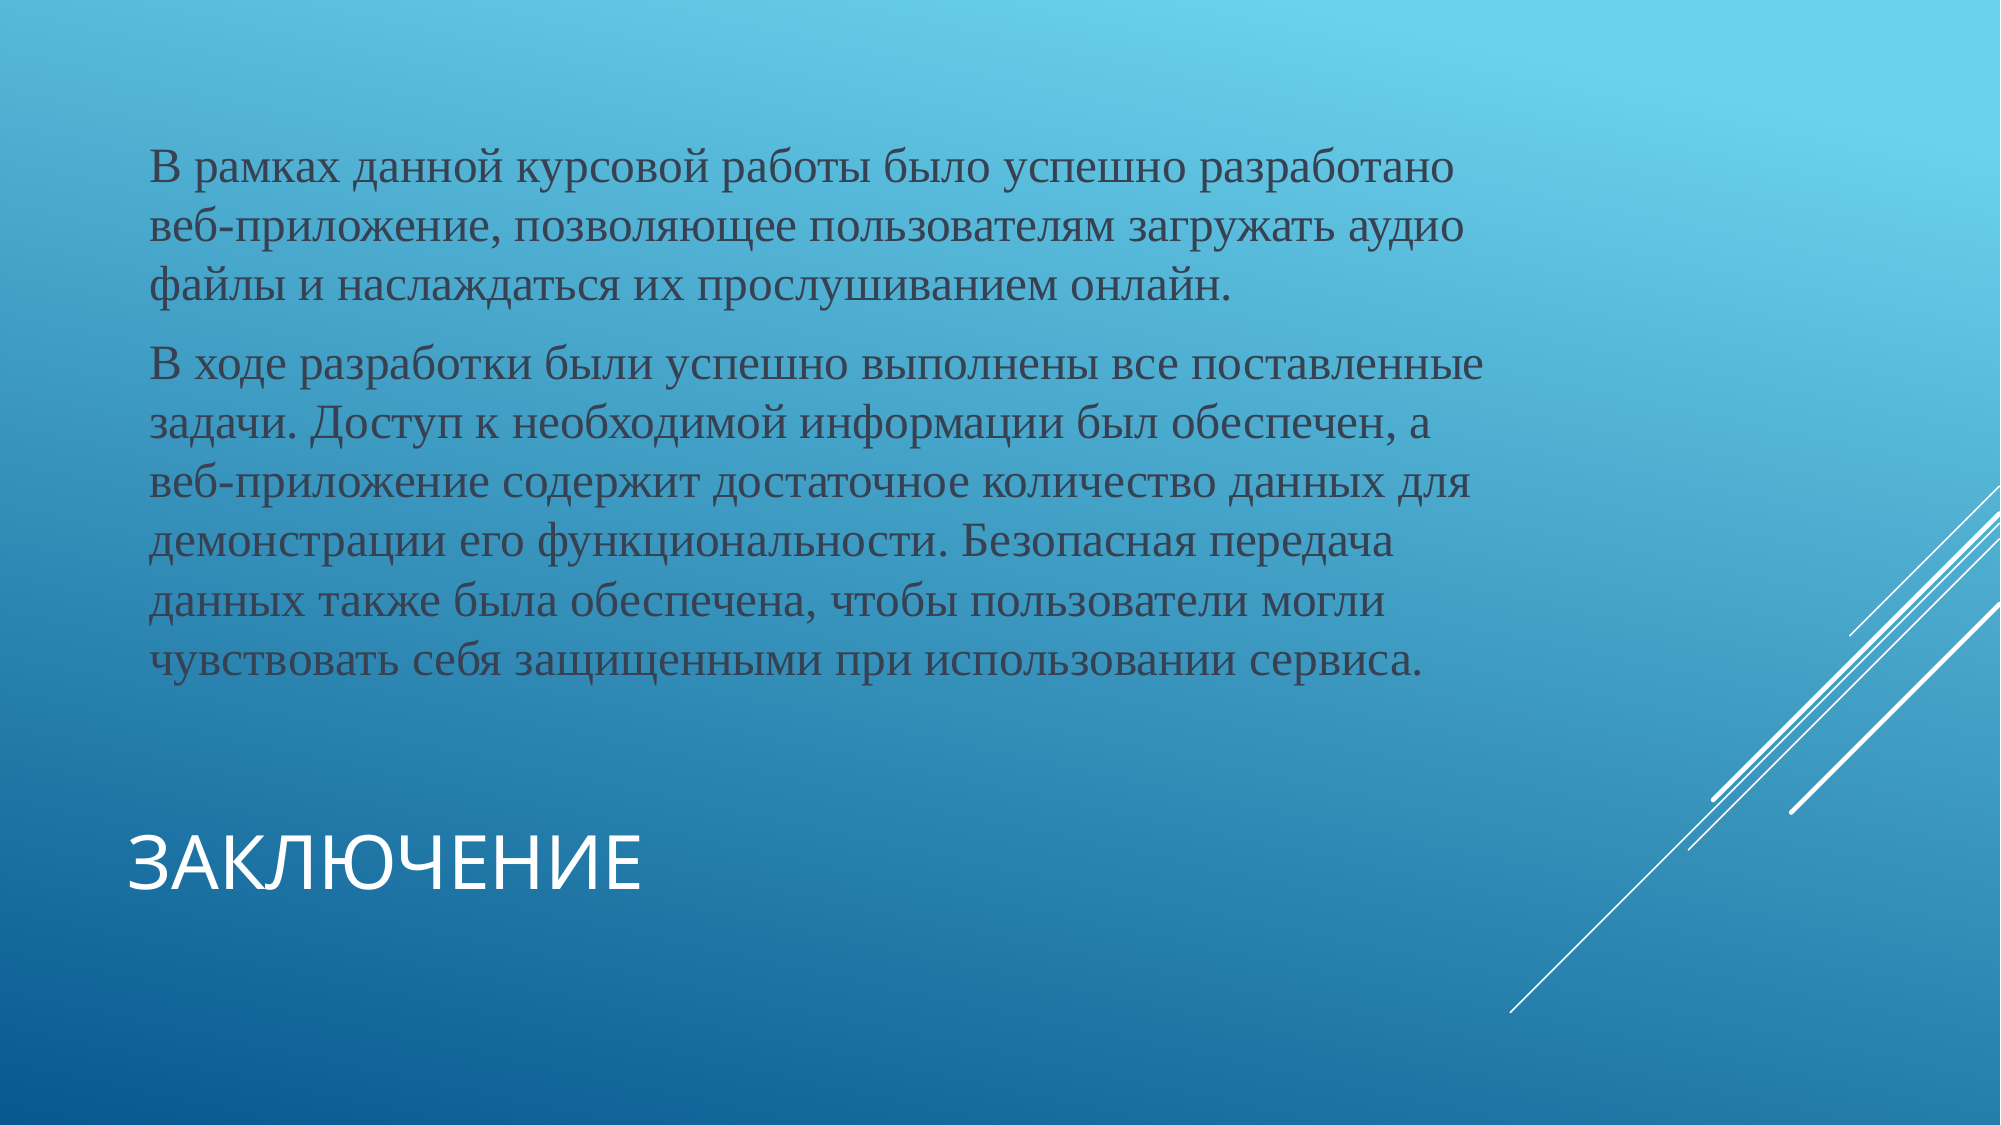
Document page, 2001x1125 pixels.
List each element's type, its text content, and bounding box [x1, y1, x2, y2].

list В рамках данной курсовой работы было успешно разработано веб-приложение, позволяющее пользователям загружать аудио файлы и наслаждаться их прослушиванием онлайн. В ходе разработки были успешно выполнены все поставленные задачи. Доступ к необходимой информации был обеспечен, а веб-приложение содержит достаточное количество данных для демонстрации его функциональности. Безопасная передача данных также была обеспечена, чтобы пользователи могли чувствовать себя защищенными при использовании сервиса. [134, 112, 1513, 706]
title Заключение [112, 736, 1513, 984]
